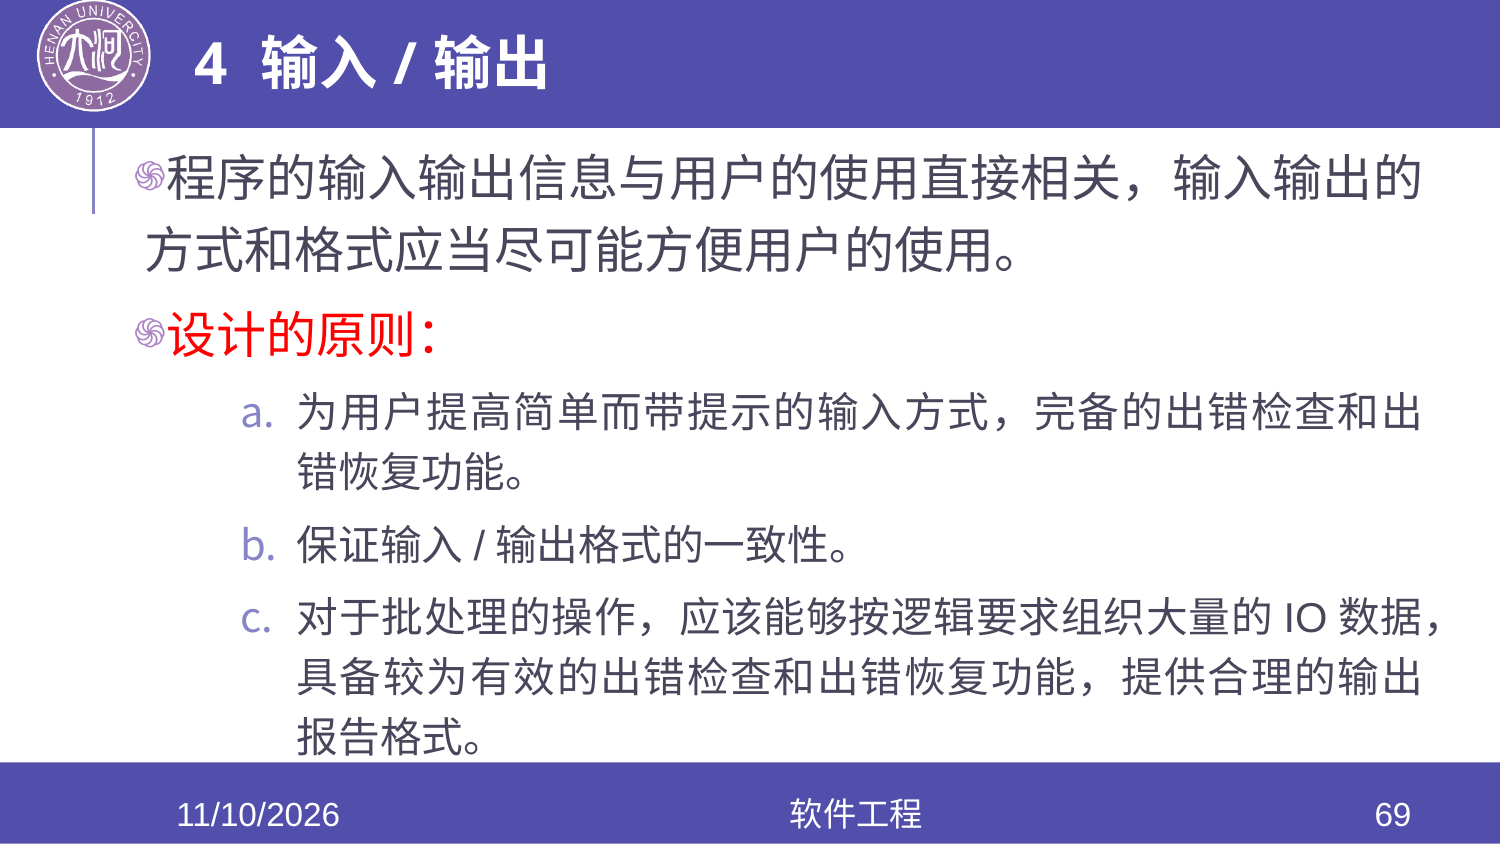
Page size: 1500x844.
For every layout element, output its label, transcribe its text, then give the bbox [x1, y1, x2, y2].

list 程序的输入输出信息与用户的使用直接相关，输入输出的方式和格式应当尽可能方便用户的使用。 设计的原则： 为用户提高简单而带提示的输入方式，完备的出错检查和出错恢复功能。 保证输入/输出格式的一致性。 对于批处理的操作，应该能够按逻辑要求组织大量的IO数据，具备较为有效的出错检查和出错恢复功能，提供合理的输出报告格式。 [126, 127, 1431, 758]
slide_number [126, 796, 391, 830]
slide_number 69 [1333, 796, 1454, 830]
footer 软件工程 [391, 796, 1322, 830]
title 4 输入/输出 [179, 0, 1454, 136]
